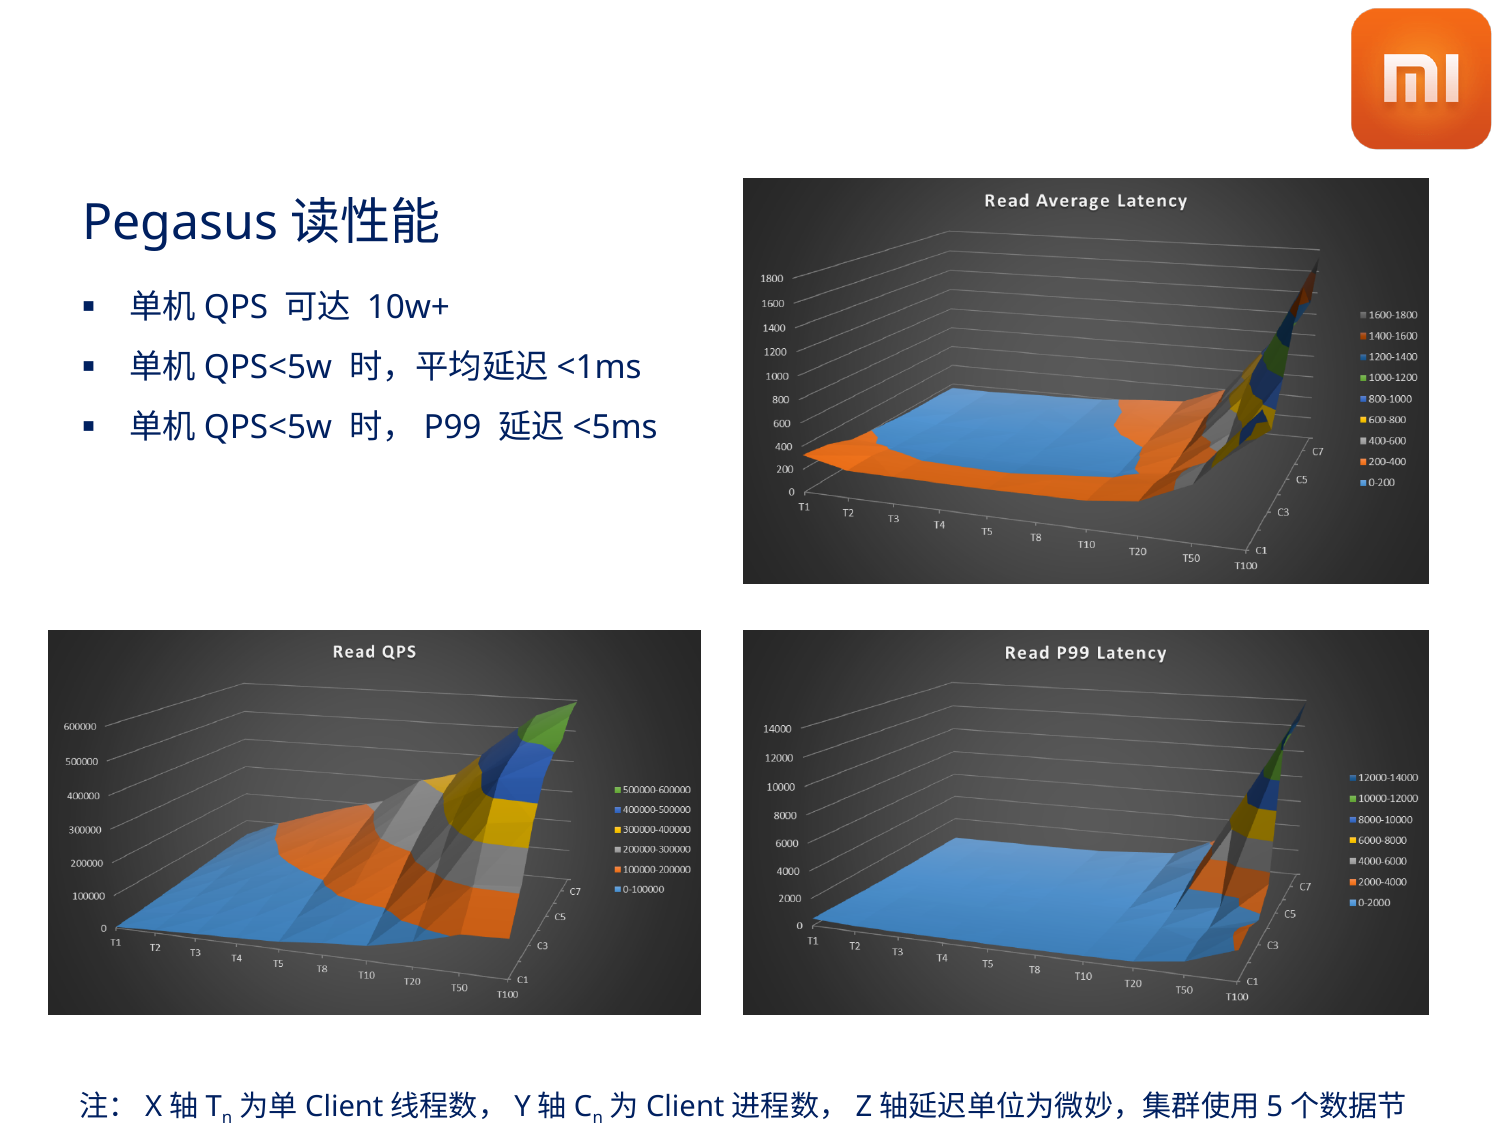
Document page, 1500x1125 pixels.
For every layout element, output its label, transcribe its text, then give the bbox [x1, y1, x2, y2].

text_box 注：X轴Tn为单Client线程数，Y轴Cn为Client进程数，Z轴延迟单位为微妙，集群使用5个数据节点 [72, 1059, 1429, 1125]
picture [47, 630, 702, 1016]
text_box 单机QPS 可达 10w+ 单机QPS<5w 时，平均延迟<1ms 单机QPS<5w 时，P99 延迟<5ms [75, 258, 742, 453]
picture [742, 178, 1429, 585]
text_box Pegasus读性能 [75, 182, 742, 258]
picture [742, 630, 1429, 1016]
picture [1342, 0, 1500, 158]
